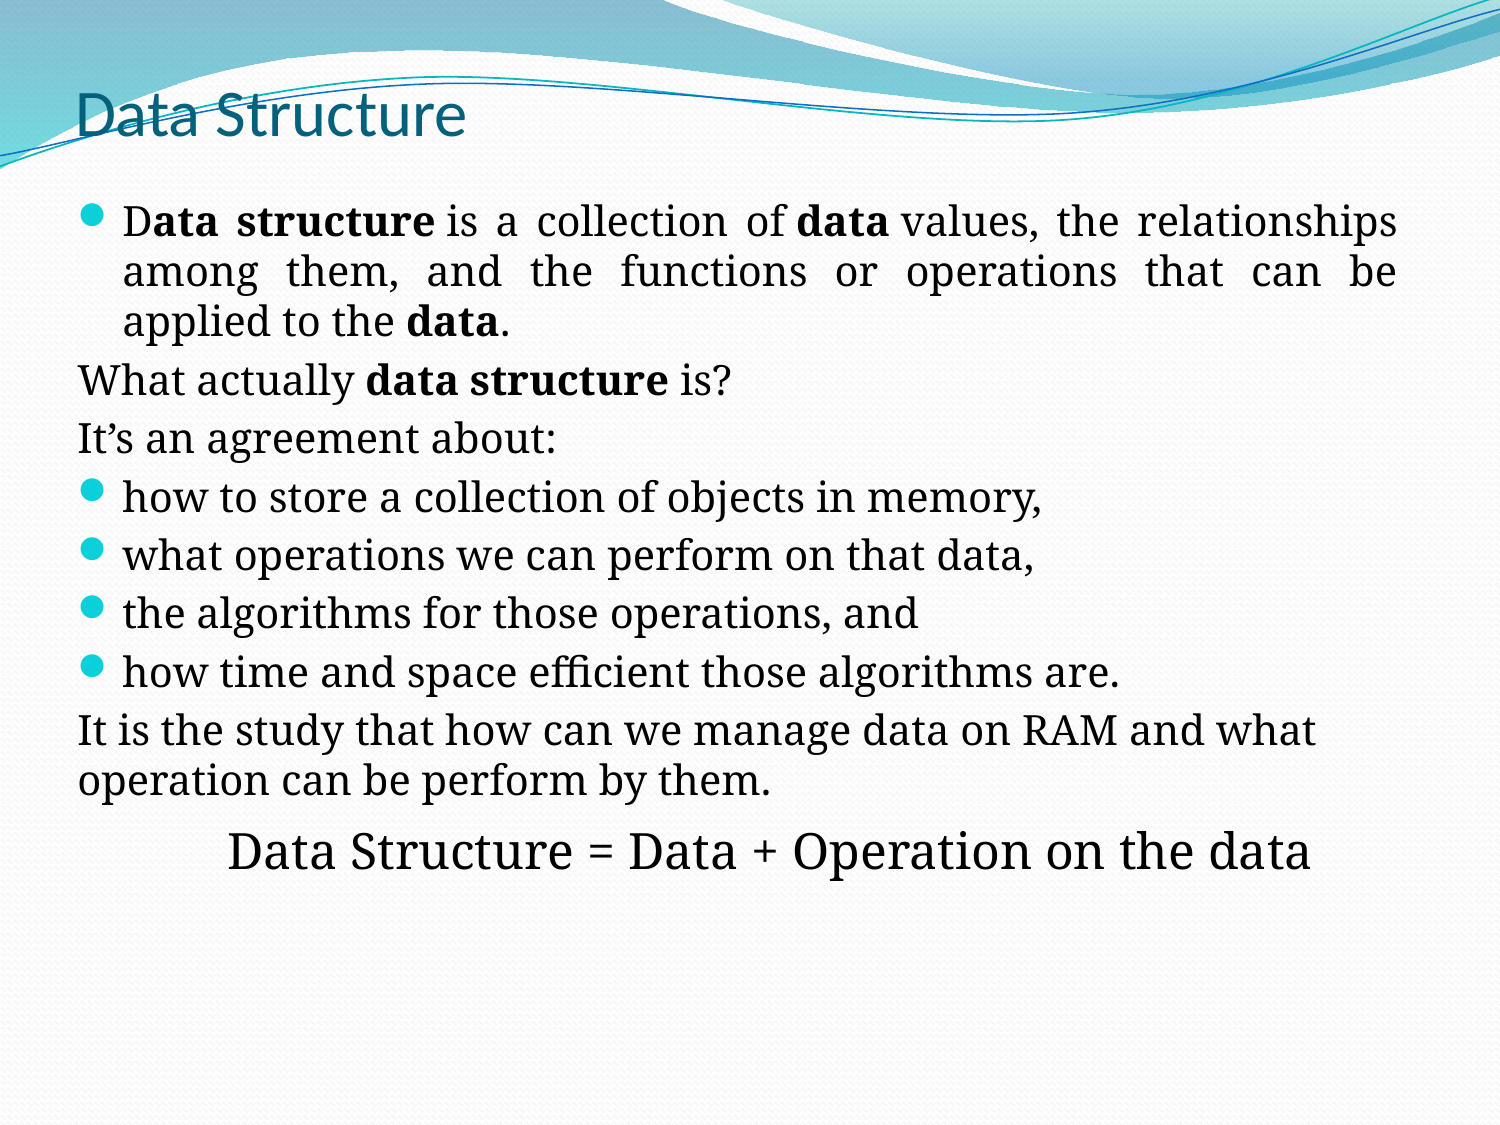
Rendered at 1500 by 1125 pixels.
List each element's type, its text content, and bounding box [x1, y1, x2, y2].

list Data structure is a collection of data values, the relationships among them, and the functions or operations that can be applied to the data. What actually data structure is? It’s an agreement about: how to store a collection of objects in memory, what operations we can perform on that data, the algorithms for those operations, and how time and space efficient those algorithms are. It is the study that how can we manage data on RAM and what operation can be perform by them. Data Structure = Data + Operation on the data [62, 187, 1413, 1088]
title Data Structure [75, 45, 1425, 150]
